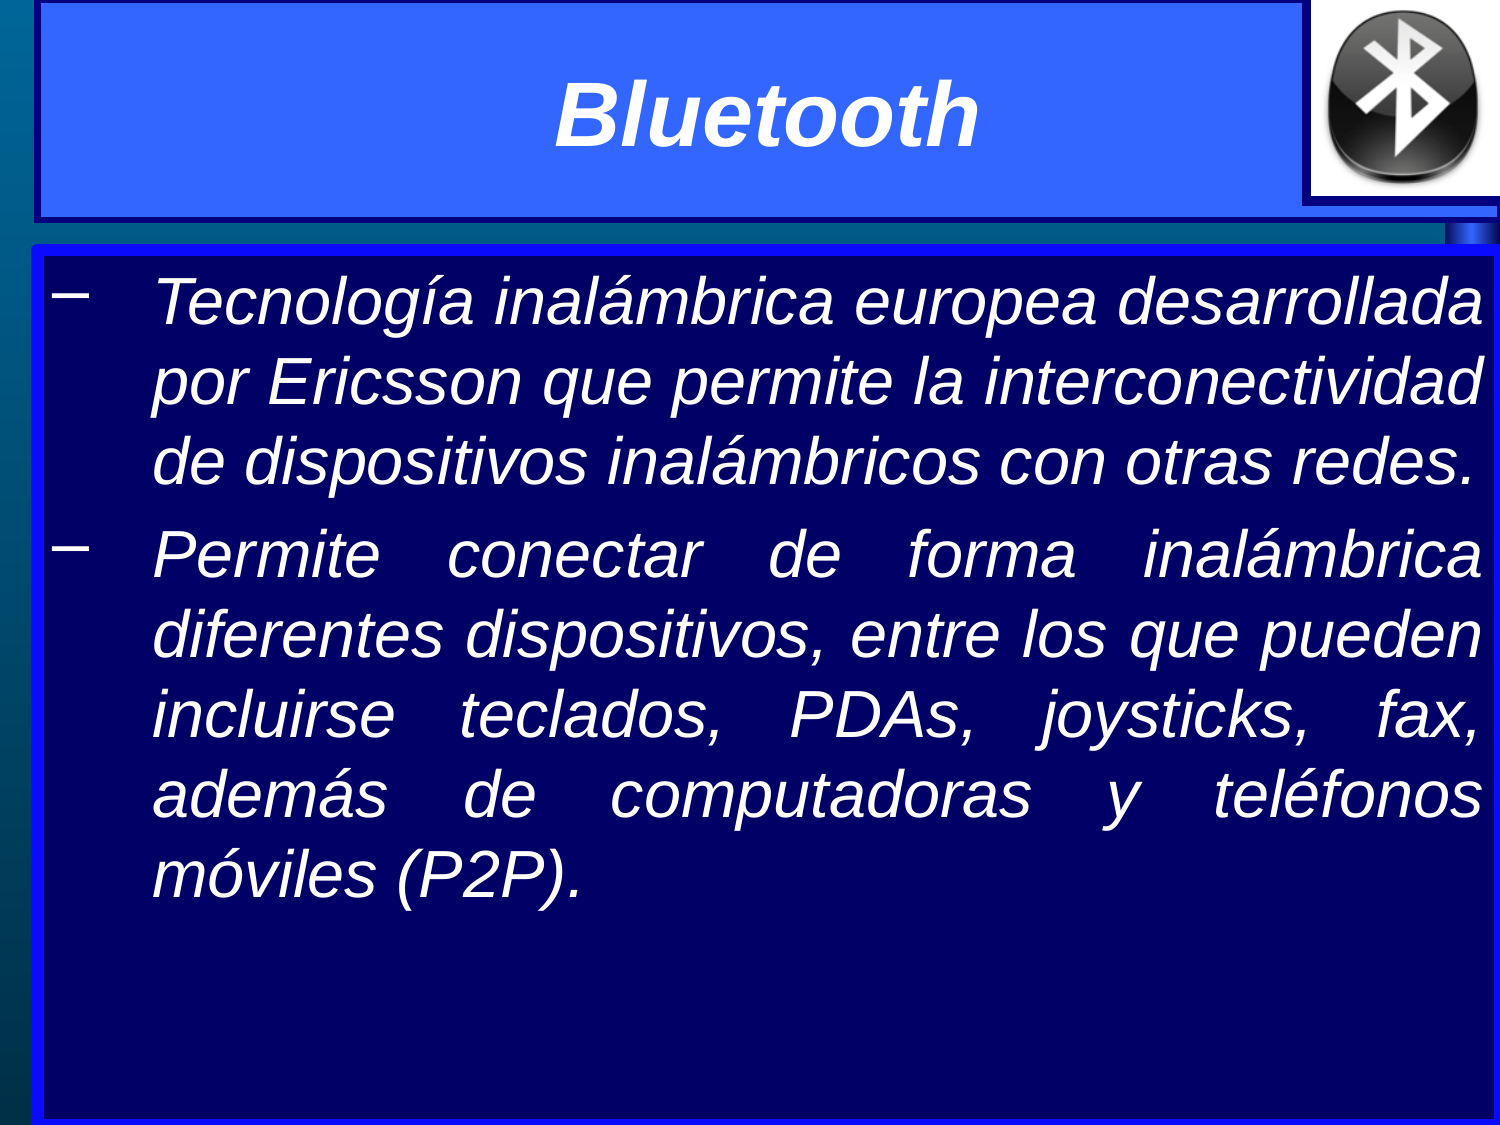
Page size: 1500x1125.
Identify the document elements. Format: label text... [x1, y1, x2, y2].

list Tecnología inalámbrica europea desarrollada por Ericsson que permite la interconectividad de dispositivos inalámbricos con otras redes. Permite conectar de forma inalámbrica diferentes dispositivos, entre los que pueden incluirse teclados, PDAs, joysticks, fax, además de computadoras y teléfonos móviles (P2P). [37, 249, 1500, 1125]
picture [32, 245, 1445, 1125]
picture [35, 0, 1445, 222]
picture [1310, 0, 1500, 197]
title Bluetooth [37, 0, 1500, 220]
